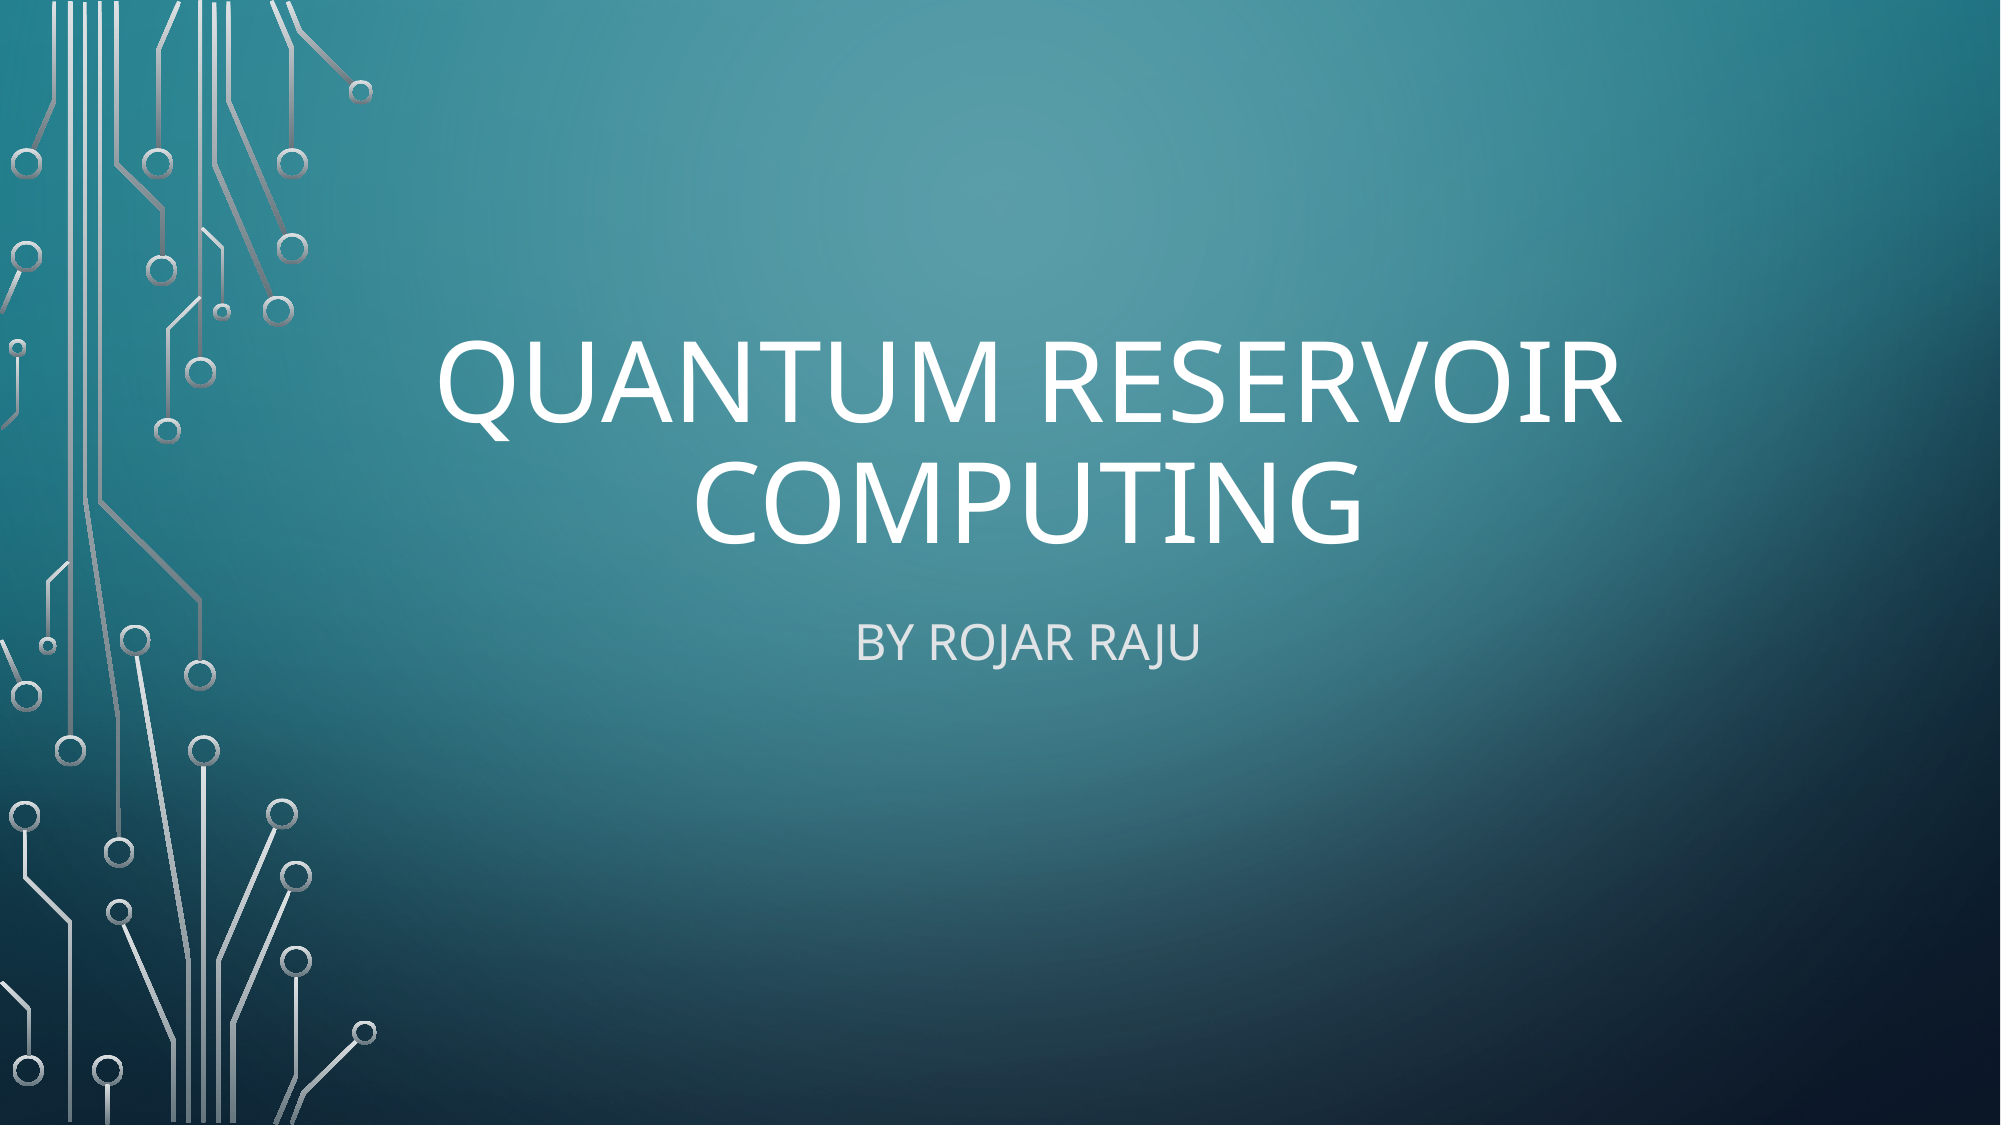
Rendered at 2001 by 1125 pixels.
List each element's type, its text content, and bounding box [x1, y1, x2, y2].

subtitle By Rojar raju [307, 590, 1750, 863]
title Quantum Reservoir Computing [307, 184, 1750, 576]
